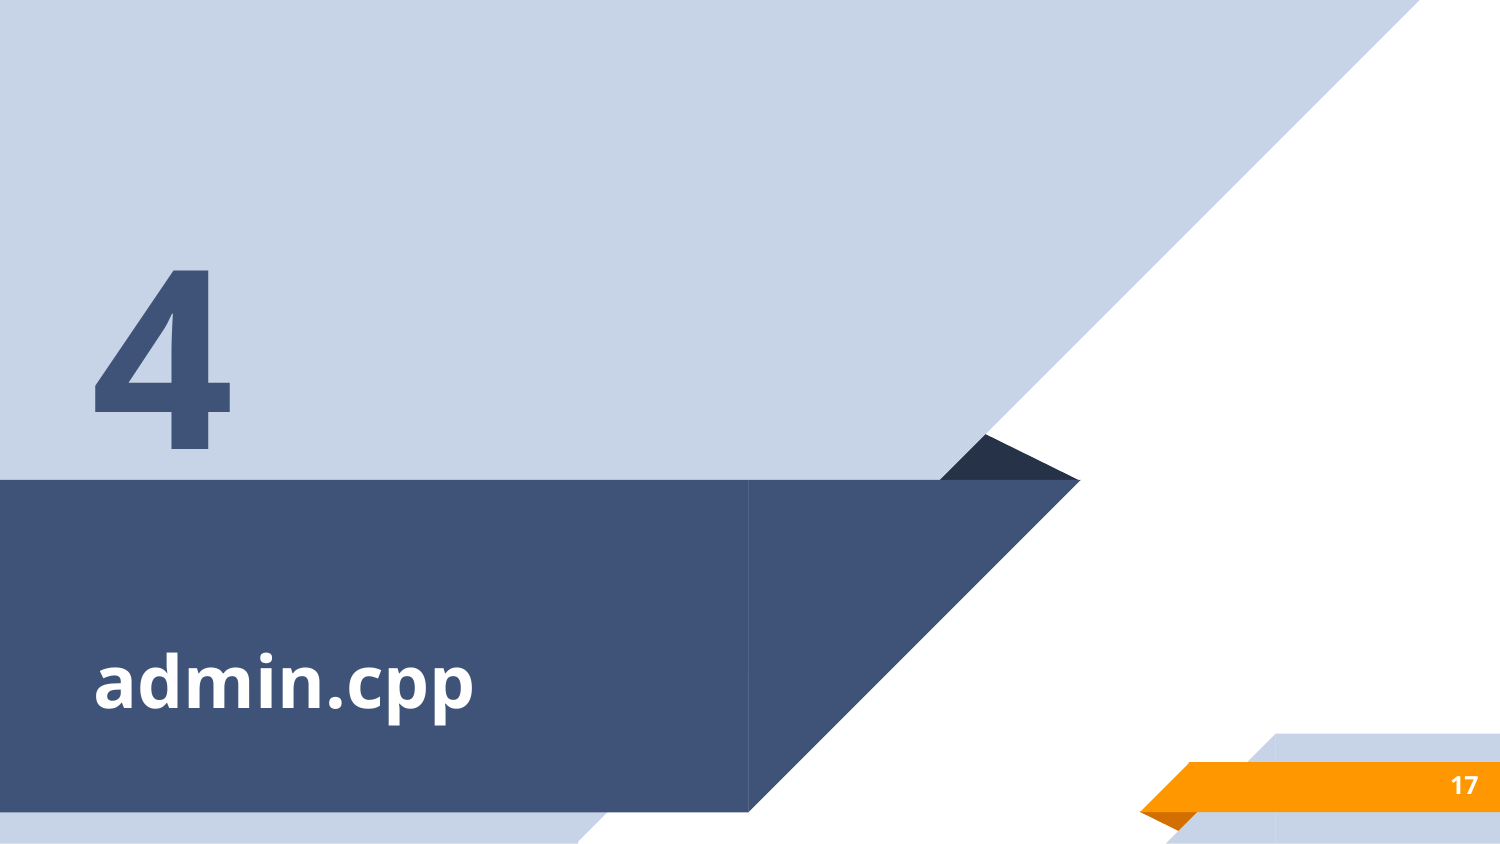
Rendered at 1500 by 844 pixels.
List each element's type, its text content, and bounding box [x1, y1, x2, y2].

text_box 4 [76, 0, 434, 515]
slide_number ‹#› [1249, 760, 1494, 813]
title admin.cpp [78, 548, 838, 739]
